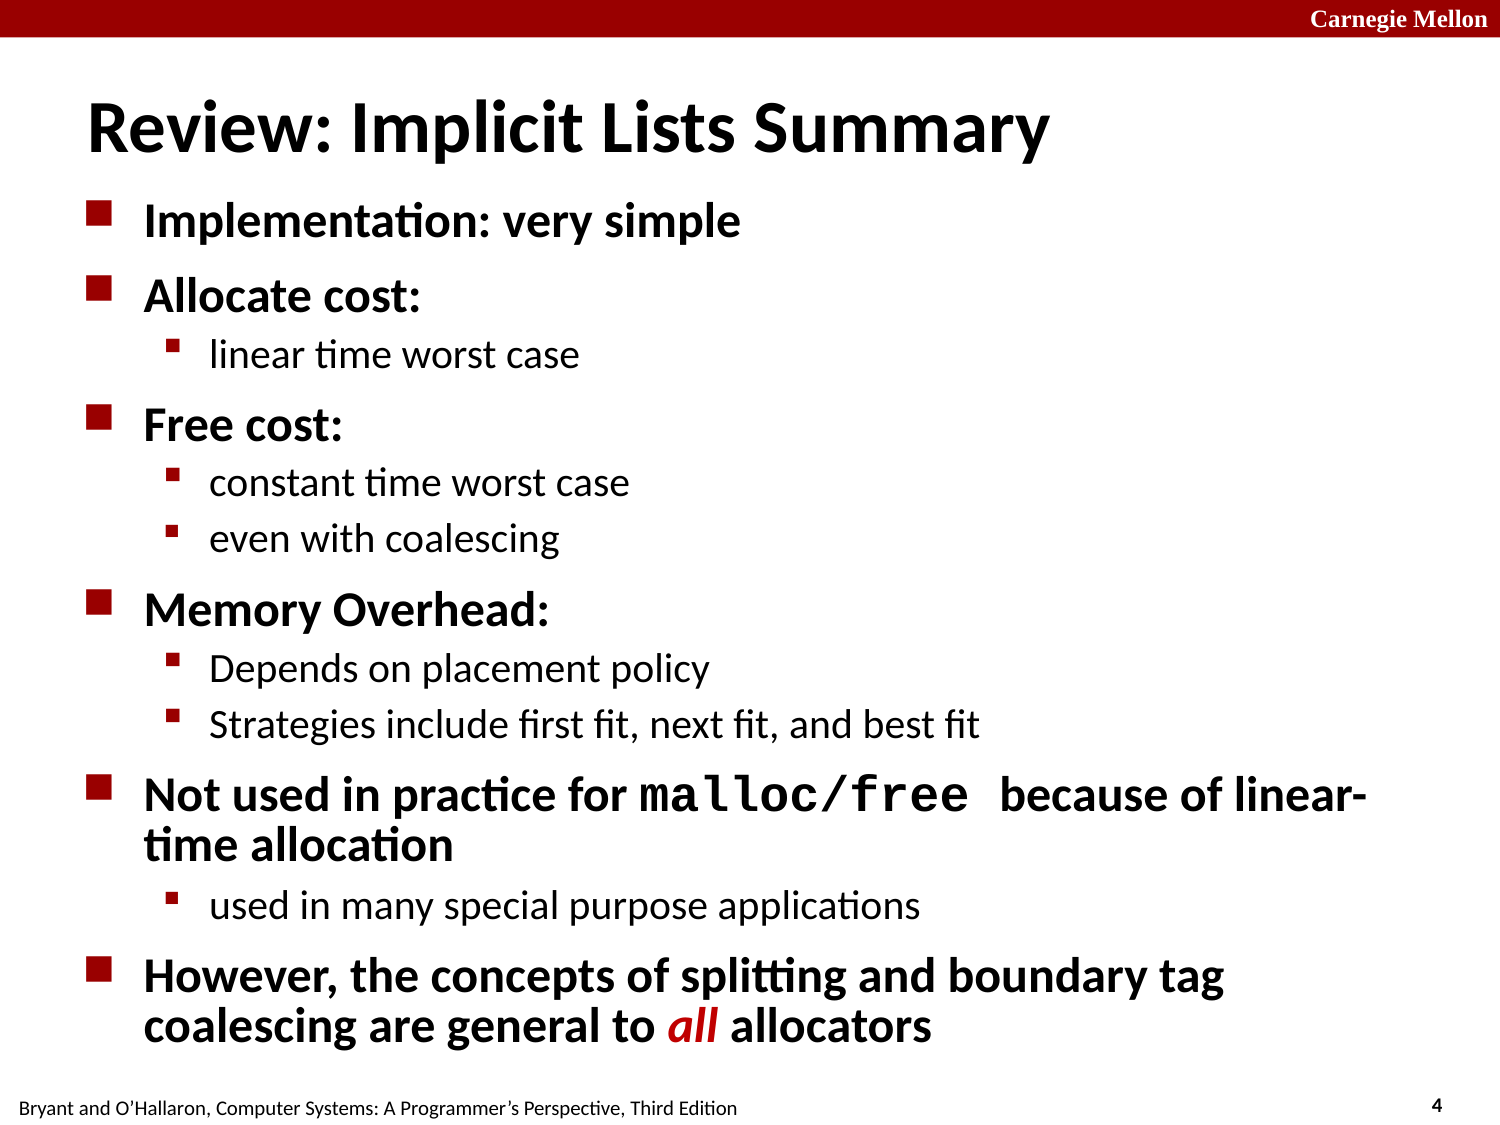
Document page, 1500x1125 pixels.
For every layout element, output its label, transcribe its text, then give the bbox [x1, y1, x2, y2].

list Implementation: very simple Allocate cost: linear time worst case Free cost: constant time worst case even with coalescing Memory Overhead: Depends on placement policy Strategies include first fit, next fit, and best fit Not used in practice for malloc/free because of linear-time allocation used in many special purpose applications However, the concepts of splitting and boundary tag coalescing are general to all allocators [71, 190, 1436, 1076]
title Review: Implicit Lists Summary [72, 74, 1181, 170]
